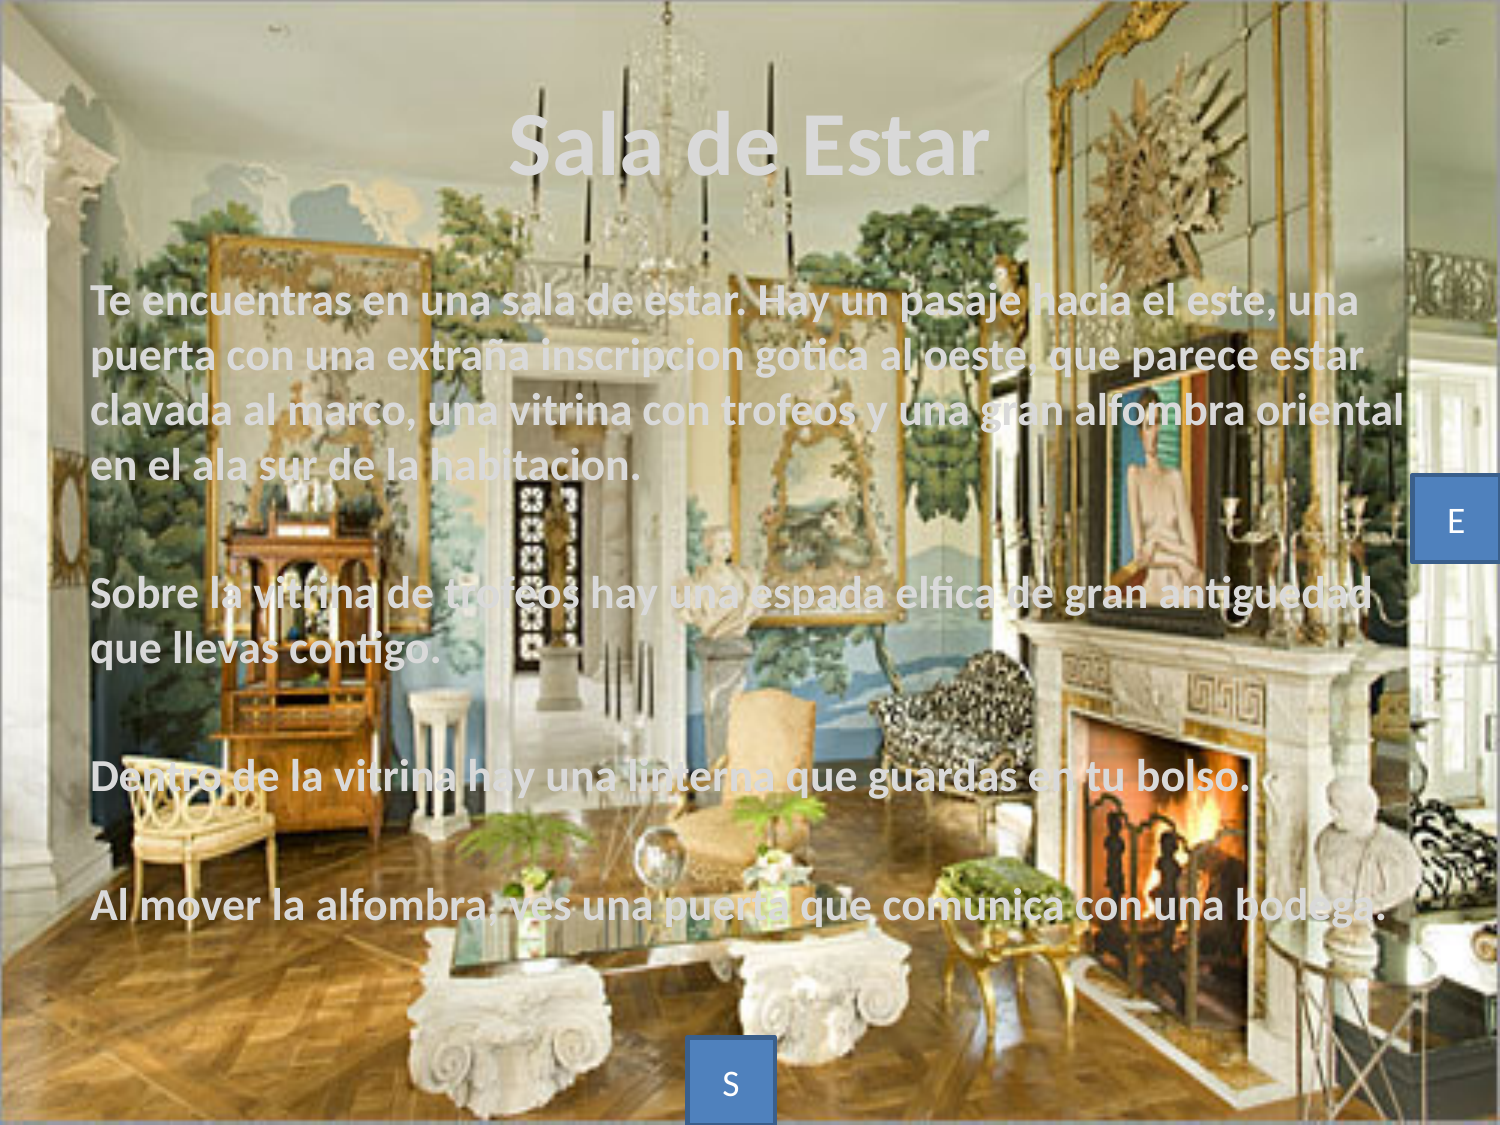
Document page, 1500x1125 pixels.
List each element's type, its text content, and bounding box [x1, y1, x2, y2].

picture [0, 0, 1500, 1125]
text_box E [1410, 473, 1500, 564]
list Te encuentras en una sala de estar. Hay un pasaje hacia el este, una puerta con una extraña inscripcion gotica al oeste, que parece estar clavada al marco, una vitrina con trofeos y una gran alfombra oriental en el ala sur de la habitacion. Sobre la vitrina de trofeos hay una espada elfica de gran antiguedad que llevas contigo. Dentro de la vitrina hay una linterna que guardas en tu bolso. Al mover la alfombra, ves una puerta que comunica con una bodega. [75, 262, 1425, 1005]
text_box S [685, 1035, 777, 1125]
title Sala de Estar [75, 45, 1425, 233]
